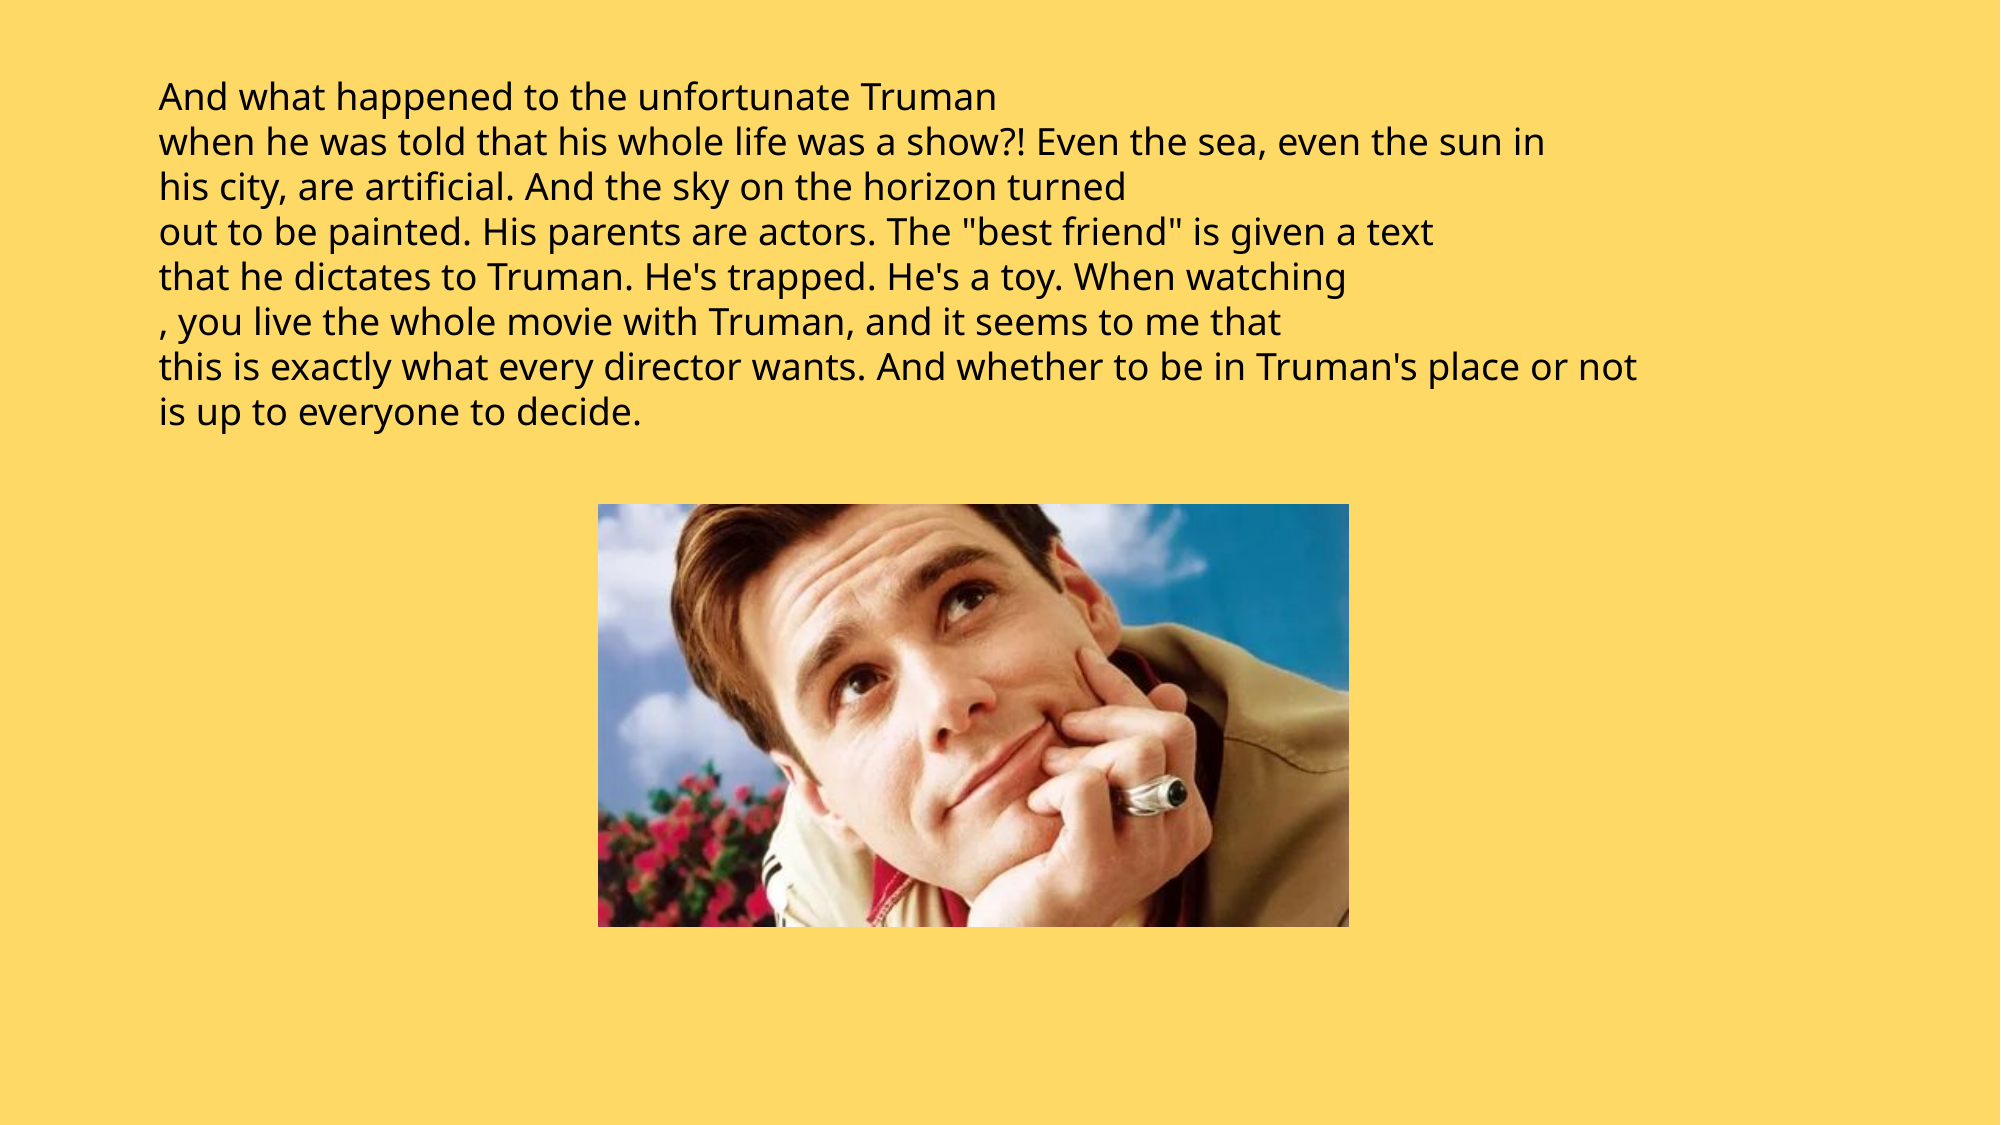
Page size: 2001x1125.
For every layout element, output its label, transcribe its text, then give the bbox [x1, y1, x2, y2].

text_box And what happened to the unfortunate Truman when he was told that his whole life was a show?! Even the sea, even the sun in his city, are artificial. And the sky on the horizon turned out to be painted. His parents are actors. The "best friend" is given a text that he dictates to Truman. He's trapped. He's a toy. When watching , you live the whole movie with Truman, and it seems to me that this is exactly what every director wants. And whether to be in Truman's place or not is up to everyone to decide. [143, 65, 2000, 441]
picture [598, 504, 1349, 927]
